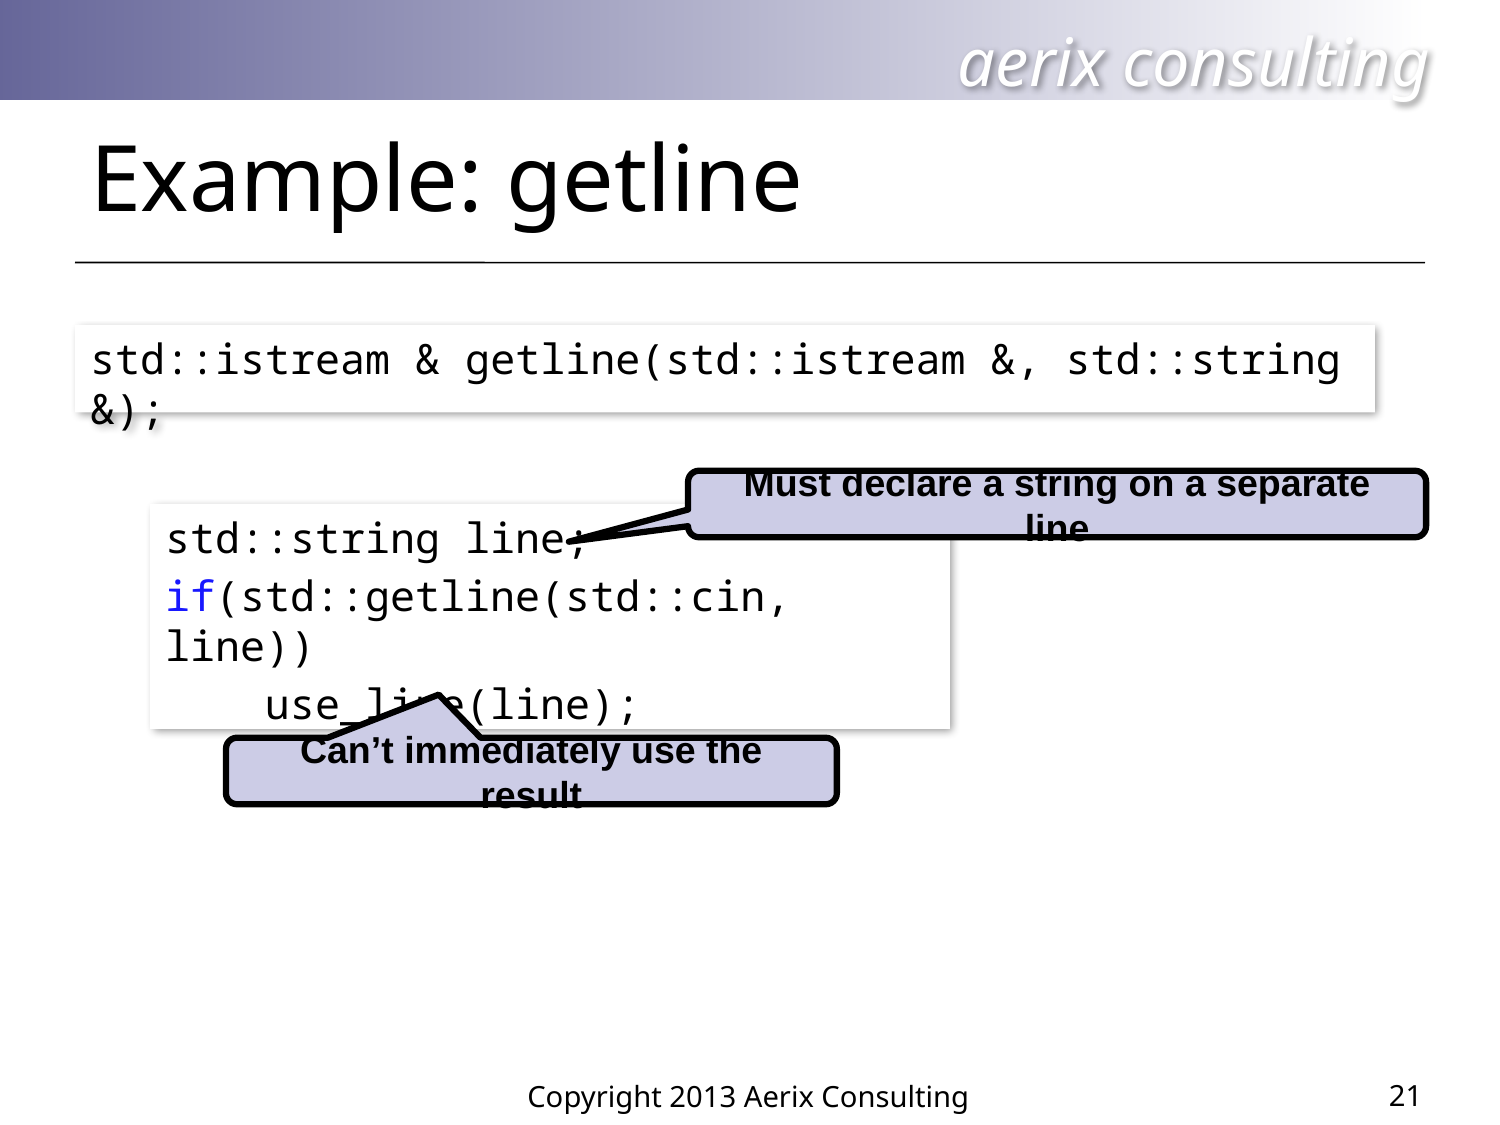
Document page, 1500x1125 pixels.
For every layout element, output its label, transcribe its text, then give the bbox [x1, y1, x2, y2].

text_box Can’t immediately use the result [225, 694, 837, 805]
text_box std::string line; if(std::getline(std::cin, line)) use_line(line); [150, 503, 950, 729]
footer Copyright 2013 Aerix Consulting [512, 1050, 988, 1125]
slide_number 21 [1237, 1046, 1438, 1125]
title Example: getline [75, 99, 1425, 250]
text_box Must declare a string on a separate line [568, 470, 1427, 542]
list std::istream & getline(std::istream &, std::string &); [75, 324, 1375, 413]
